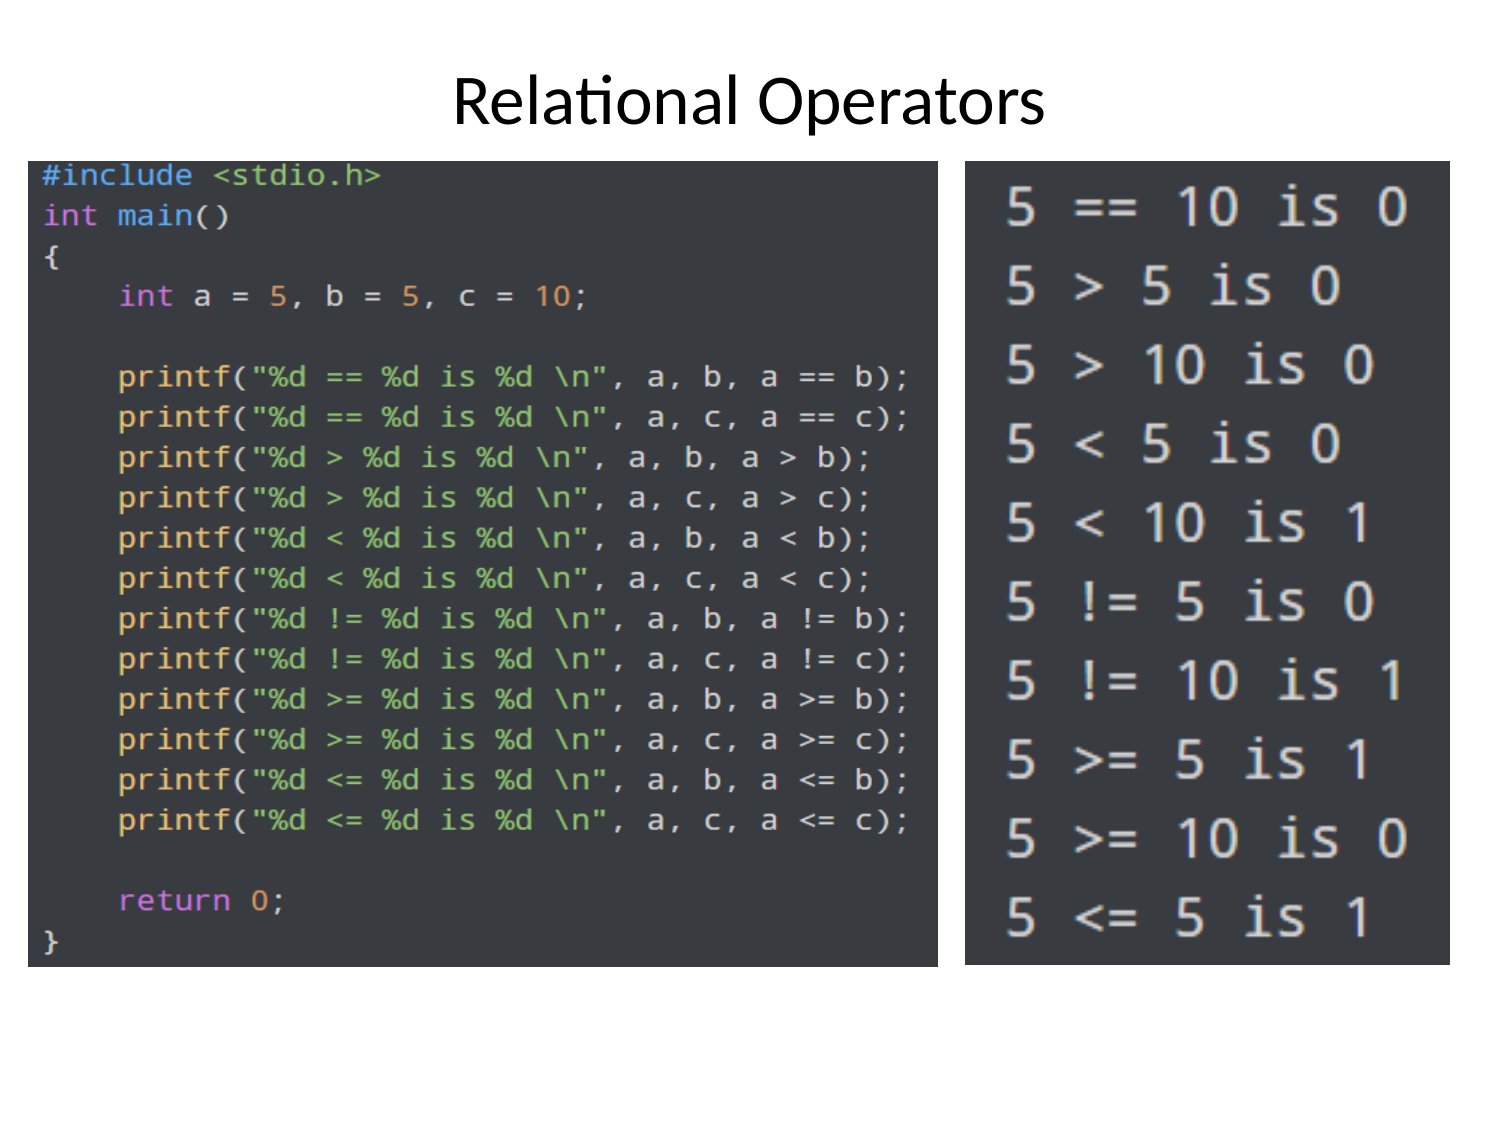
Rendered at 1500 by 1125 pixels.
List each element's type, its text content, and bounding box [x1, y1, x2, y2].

picture [964, 161, 1451, 966]
title Relational Operators [75, 45, 1425, 233]
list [28, 160, 938, 967]
